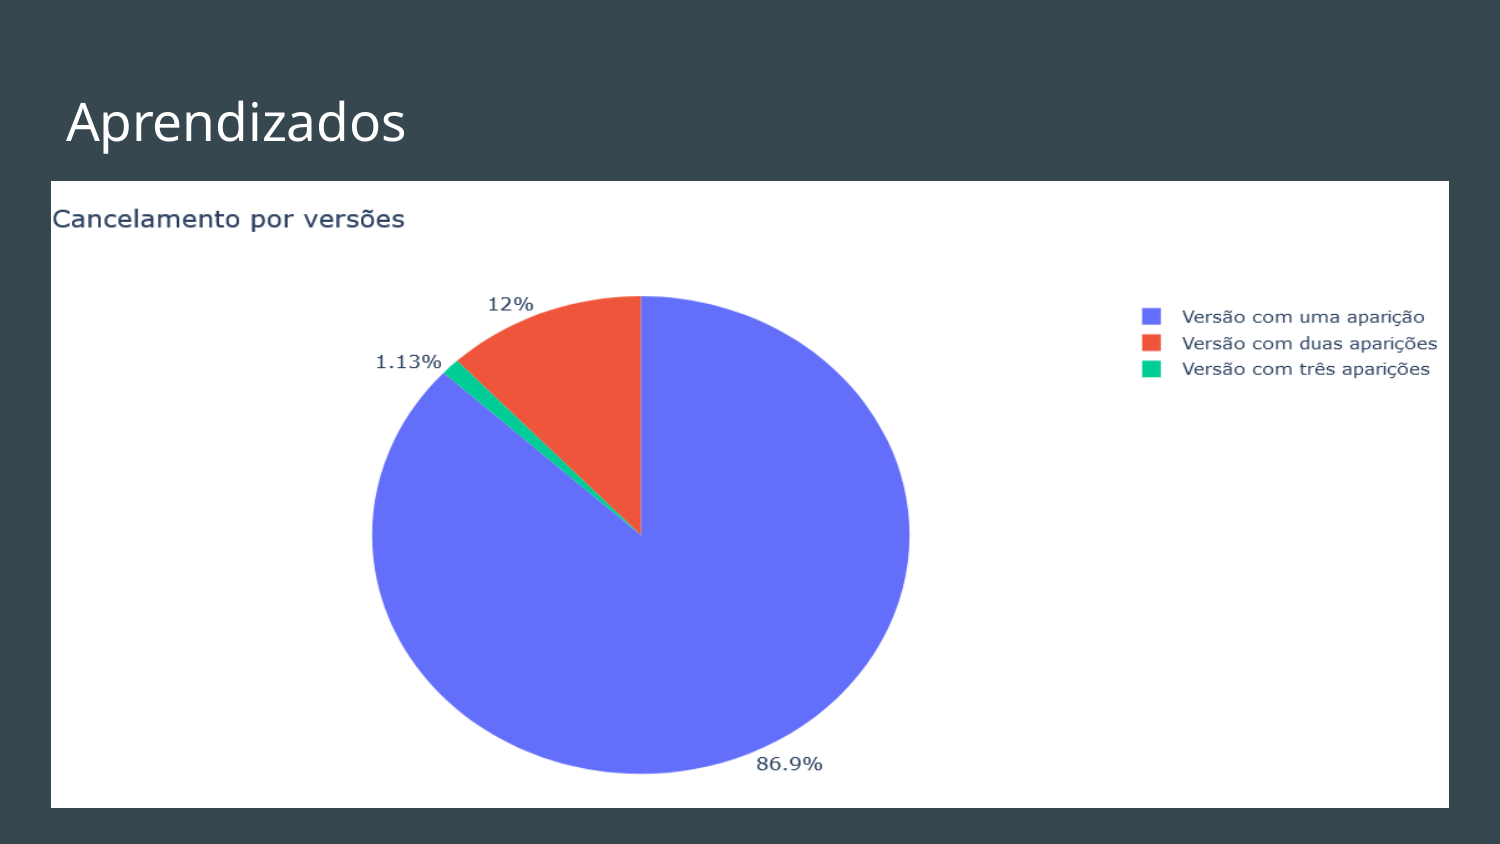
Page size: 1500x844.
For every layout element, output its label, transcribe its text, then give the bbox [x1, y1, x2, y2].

picture [50, 180, 1450, 809]
title Aprendizados [51, 72, 1449, 167]
